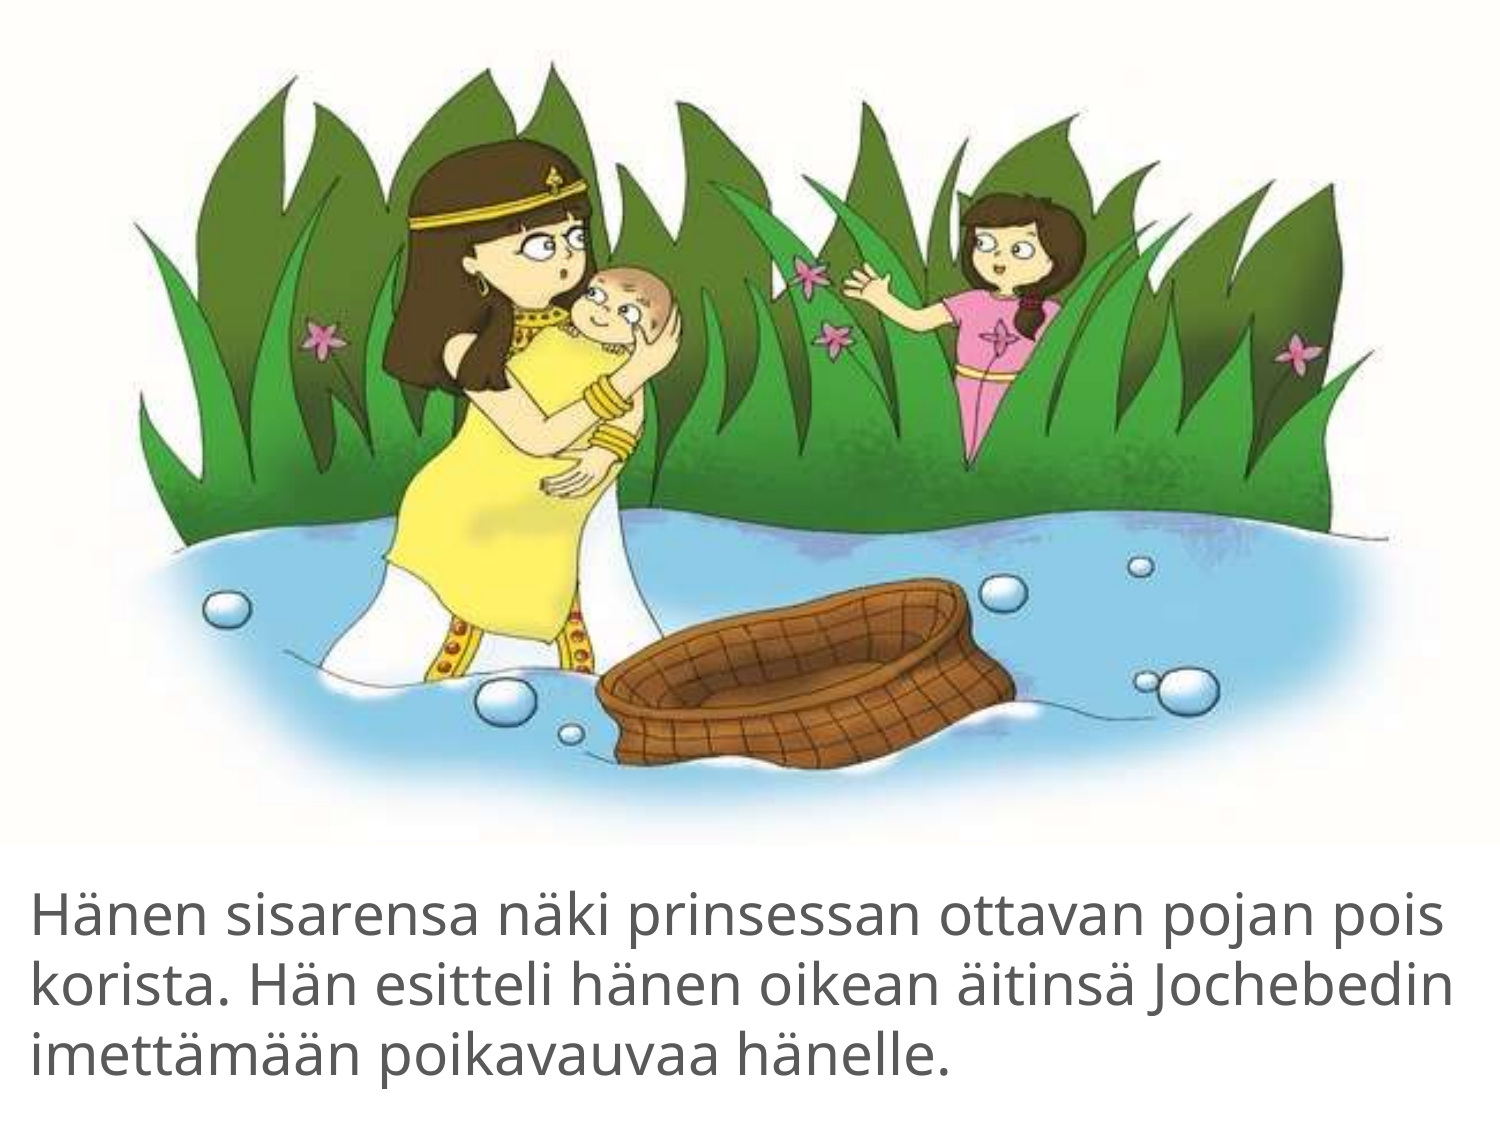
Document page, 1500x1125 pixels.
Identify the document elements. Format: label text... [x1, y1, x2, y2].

text_box Hänen sisarensa näki prinsessan ottavan pojan pois korista. Hän esitteli hänen oikean äitinsä Jochebedin imettämään poikavauvaa hänelle. [14, 869, 1500, 1095]
picture [0, 0, 1500, 847]
